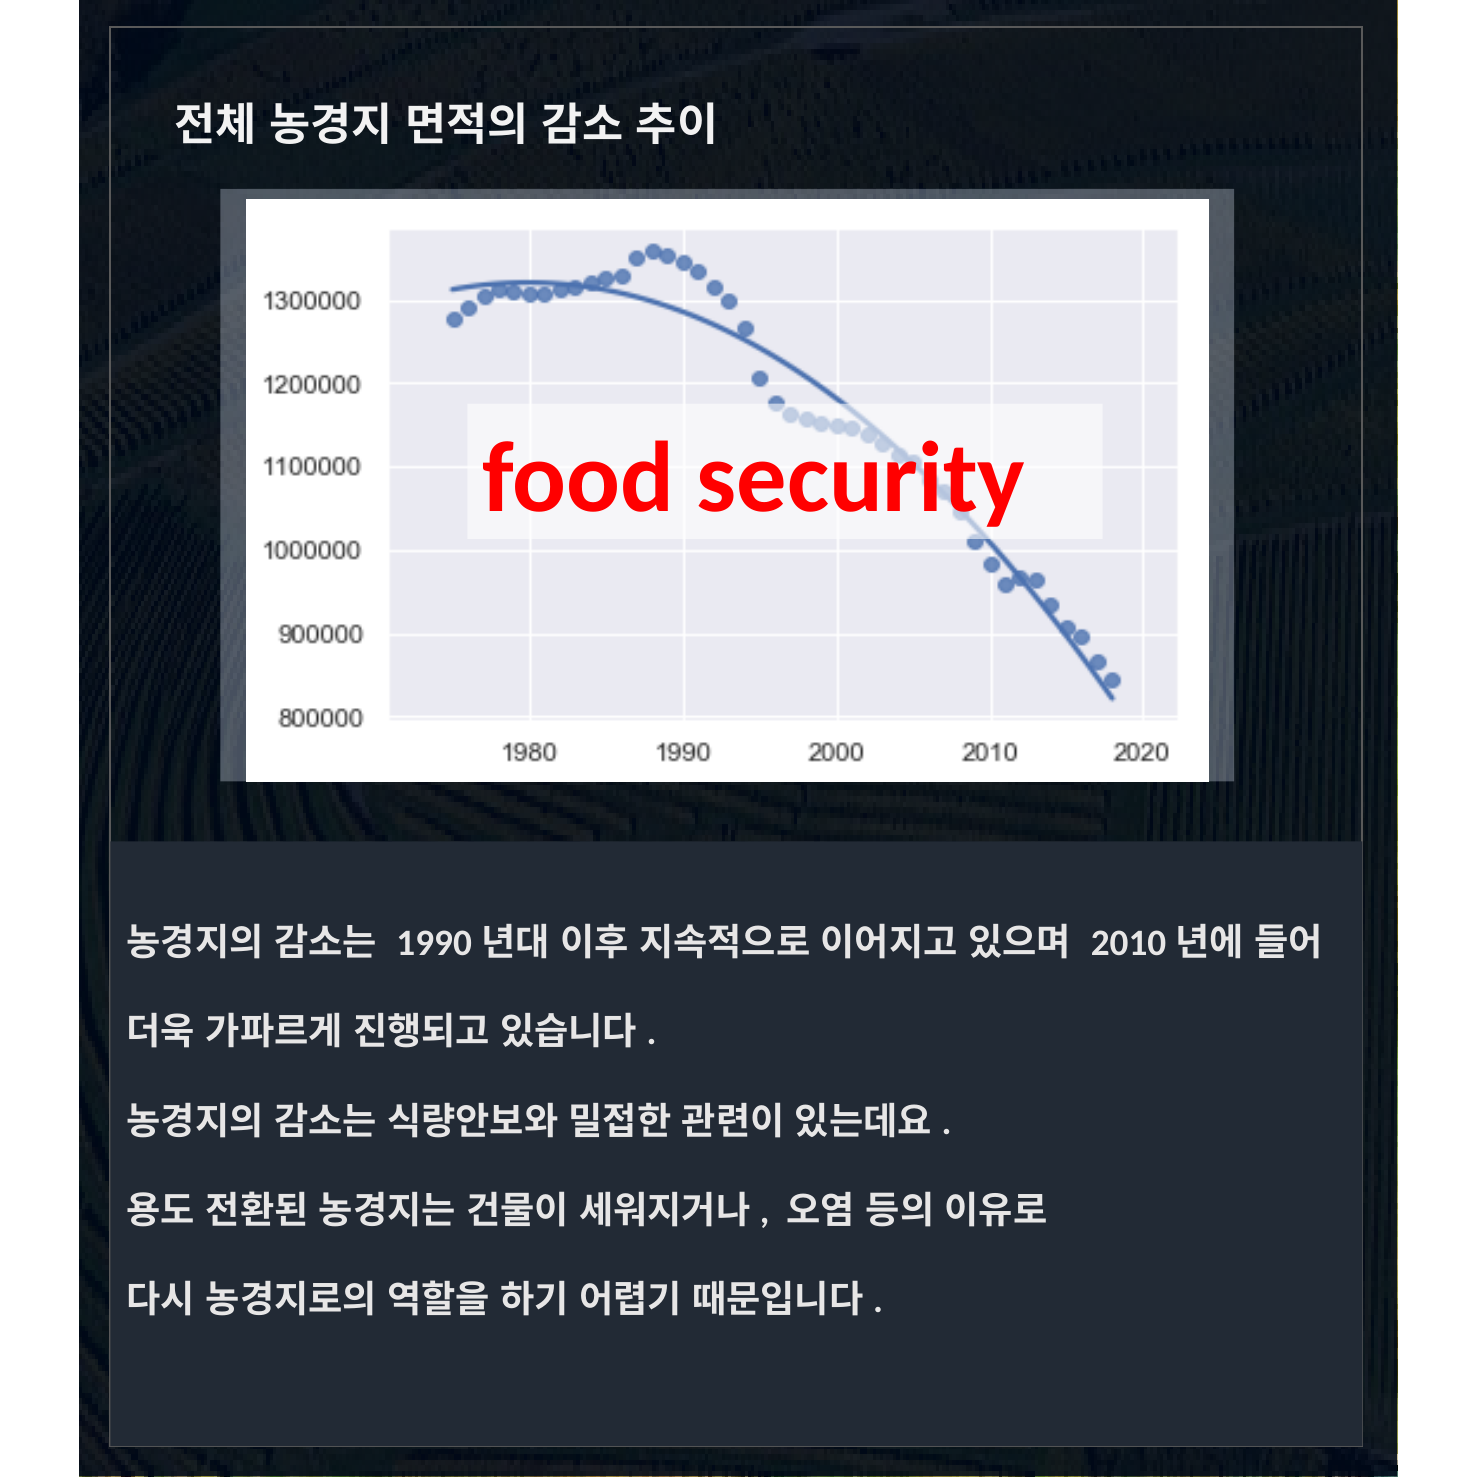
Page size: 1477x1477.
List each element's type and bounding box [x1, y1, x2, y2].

picture [79, 0, 1398, 1477]
